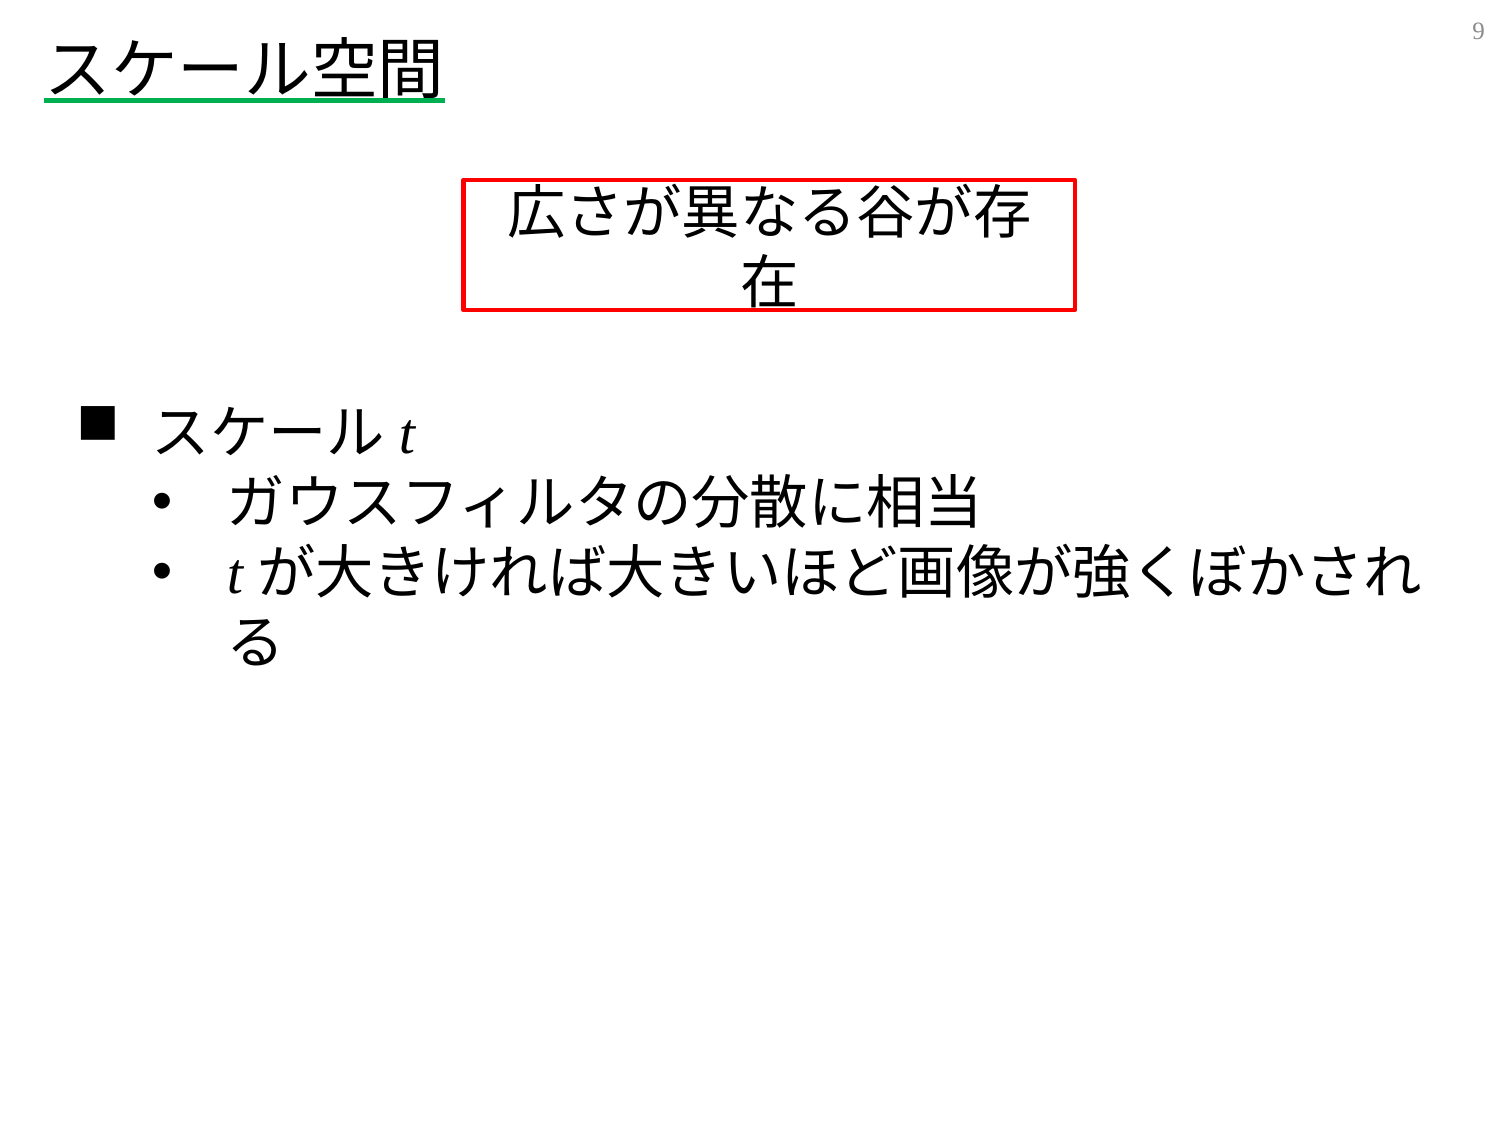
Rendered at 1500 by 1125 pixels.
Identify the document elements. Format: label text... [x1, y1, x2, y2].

title スケール空間 [29, 30, 939, 102]
slide_number 8 [1149, 0, 1500, 60]
text_box 広さが異なる谷が存在 [461, 178, 1077, 312]
text_box スケールt ガウスフィルタの分散に相当 tが大きければ大きいほど画像が強くぼかされる [62, 388, 1477, 683]
